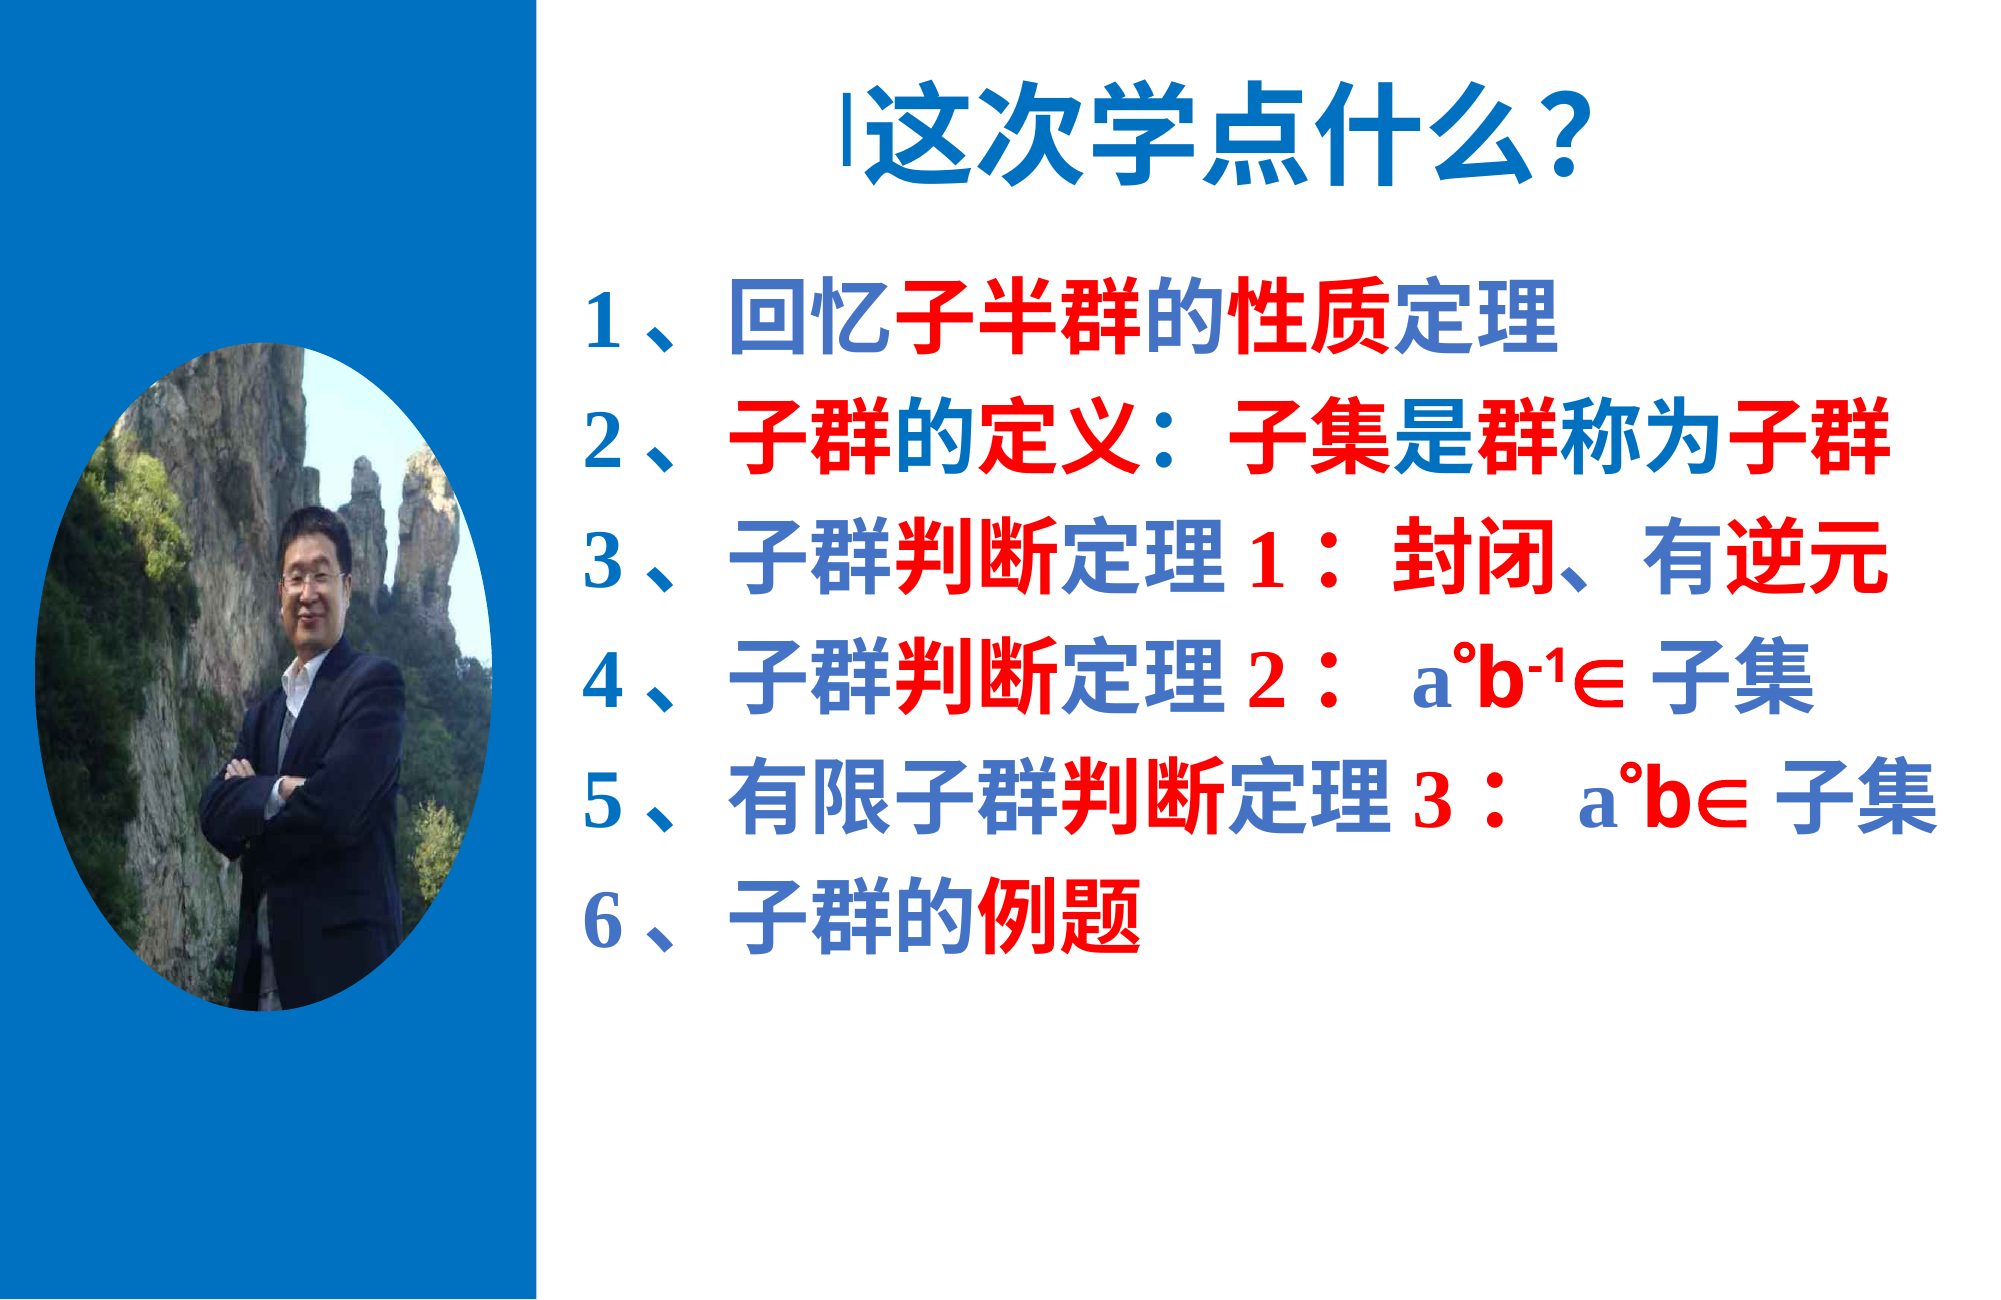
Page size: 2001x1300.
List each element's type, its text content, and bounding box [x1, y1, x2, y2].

text_box 1、回忆子半群的性质定理 2、子群的定义：子集是群称为子群 3、子群判断定理1：封闭、有逆元 4、子群判断定理2：ab-1子集 5、有限子群判断定理3：ab子集 6、子群的例题 [581, 236, 1966, 1210]
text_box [842, 56, 1589, 208]
picture [34, 340, 515, 1048]
text_box [0, 0, 537, 1300]
